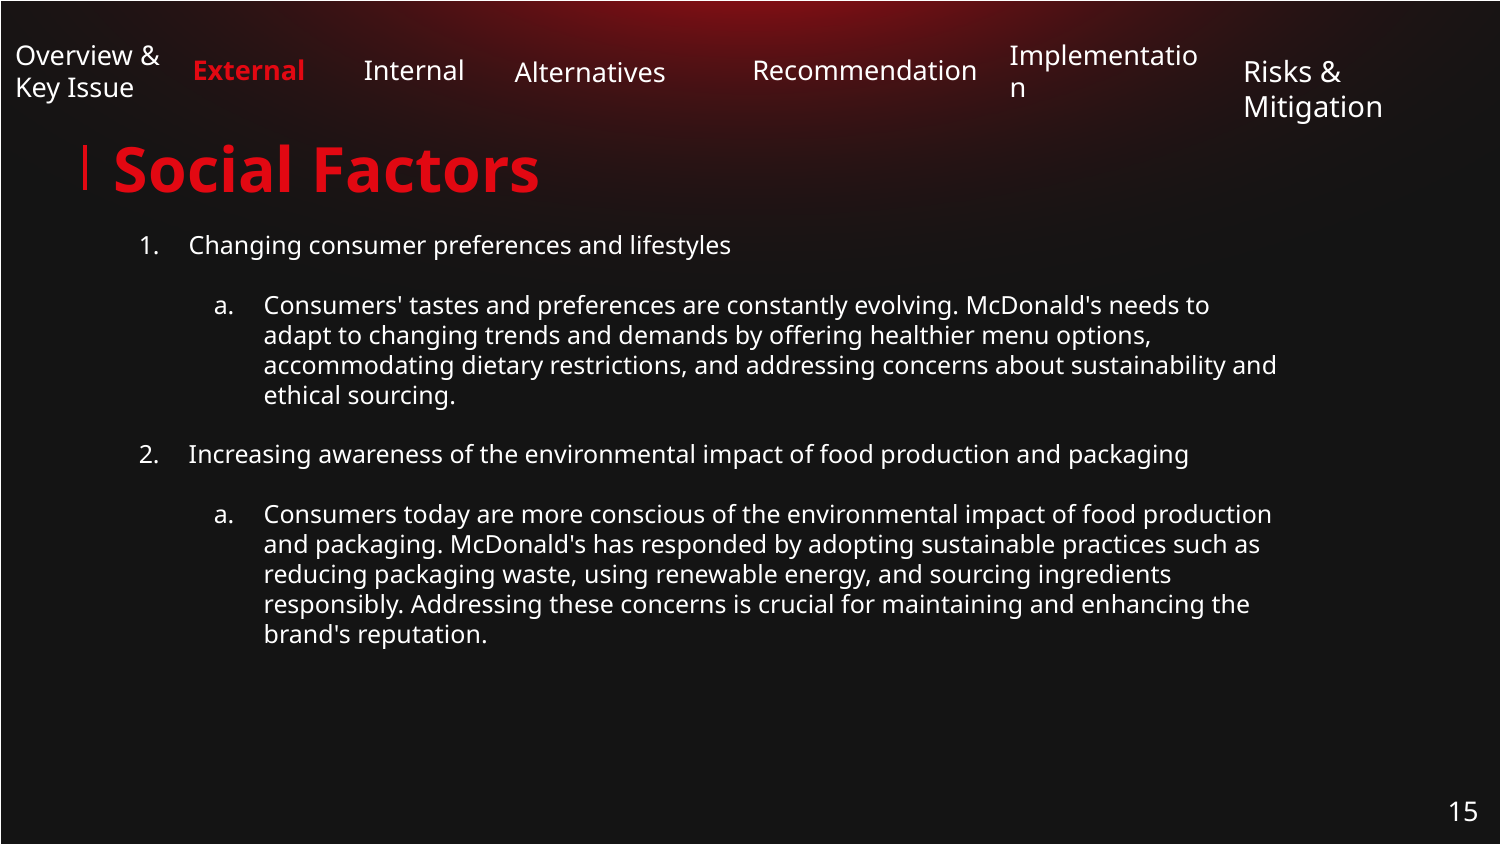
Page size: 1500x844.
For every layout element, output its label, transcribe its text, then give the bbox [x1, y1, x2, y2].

title Social Factors [98, 120, 1382, 215]
picture [2, 2, 1500, 844]
slide_number ‹#› [1403, 779, 1494, 844]
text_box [0, 43, 1057, 98]
text_box Changing consumer preferences and lifestyles Consumers' tastes and preferences are constantly evolving. McDonald's needs to adapt to changing trends and demands by offering healthier menu options, accommodating dietary restrictions, and addressing concerns about sustainability and ethical sourcing. Increasing awareness of the environmental impact of food production and packaging Consumers today are more conscious of the environmental impact of food production and packaging. McDonald's has responded by adopting sustainable practices such as reducing packaging waste, using renewable energy, and sourcing ingredients responsibly. Addressing these concerns is crucial for maintaining and enhancing the brand's reputation. [98, 214, 1296, 724]
text_box Risks & Mitigation [1228, 37, 1500, 138]
text_box Implementation [1058, 44, 1216, 97]
